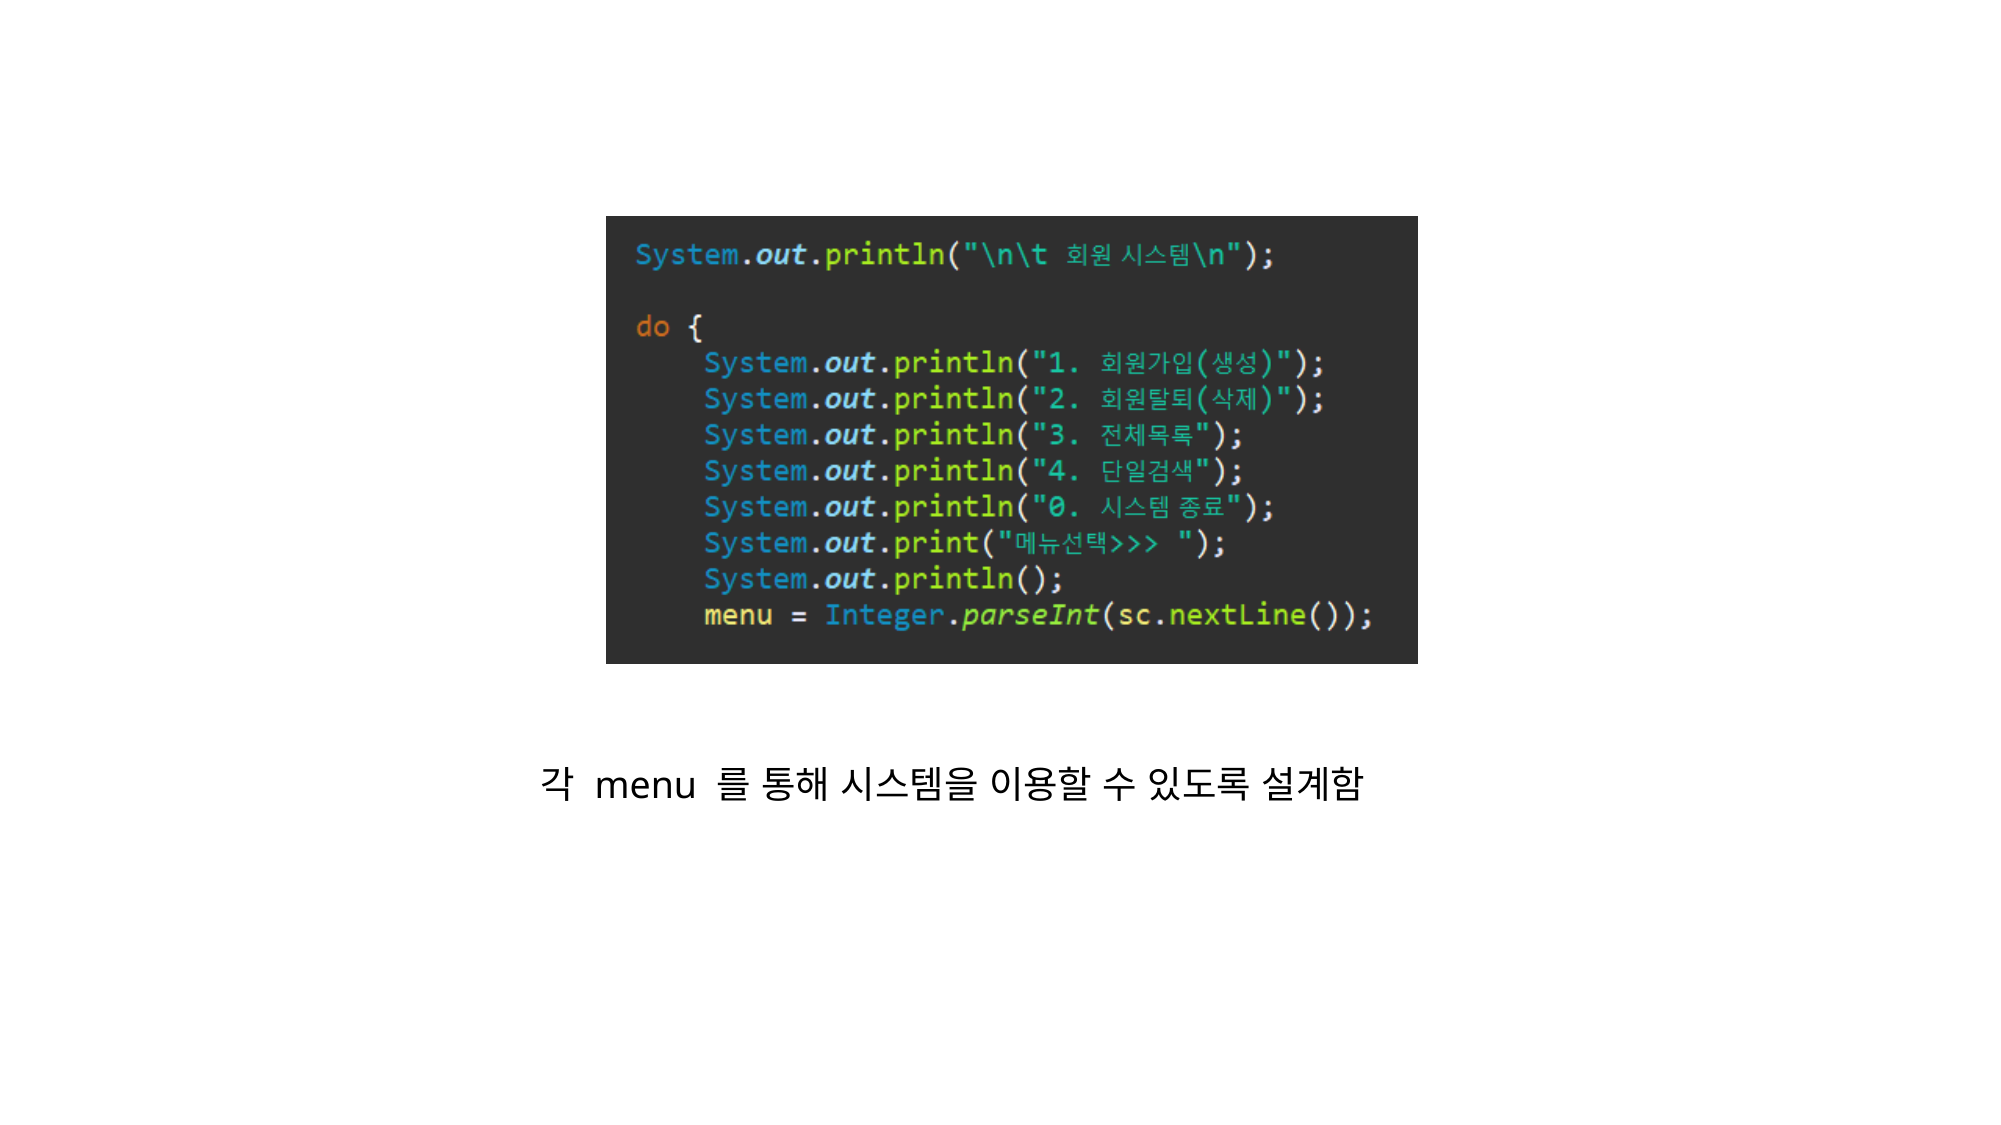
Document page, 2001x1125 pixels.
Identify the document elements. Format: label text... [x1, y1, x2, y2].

picture [606, 216, 1418, 664]
text_box 각 menu 를 통해 시스템을 이용할 수 있도록 설계함 [525, 754, 1570, 814]
